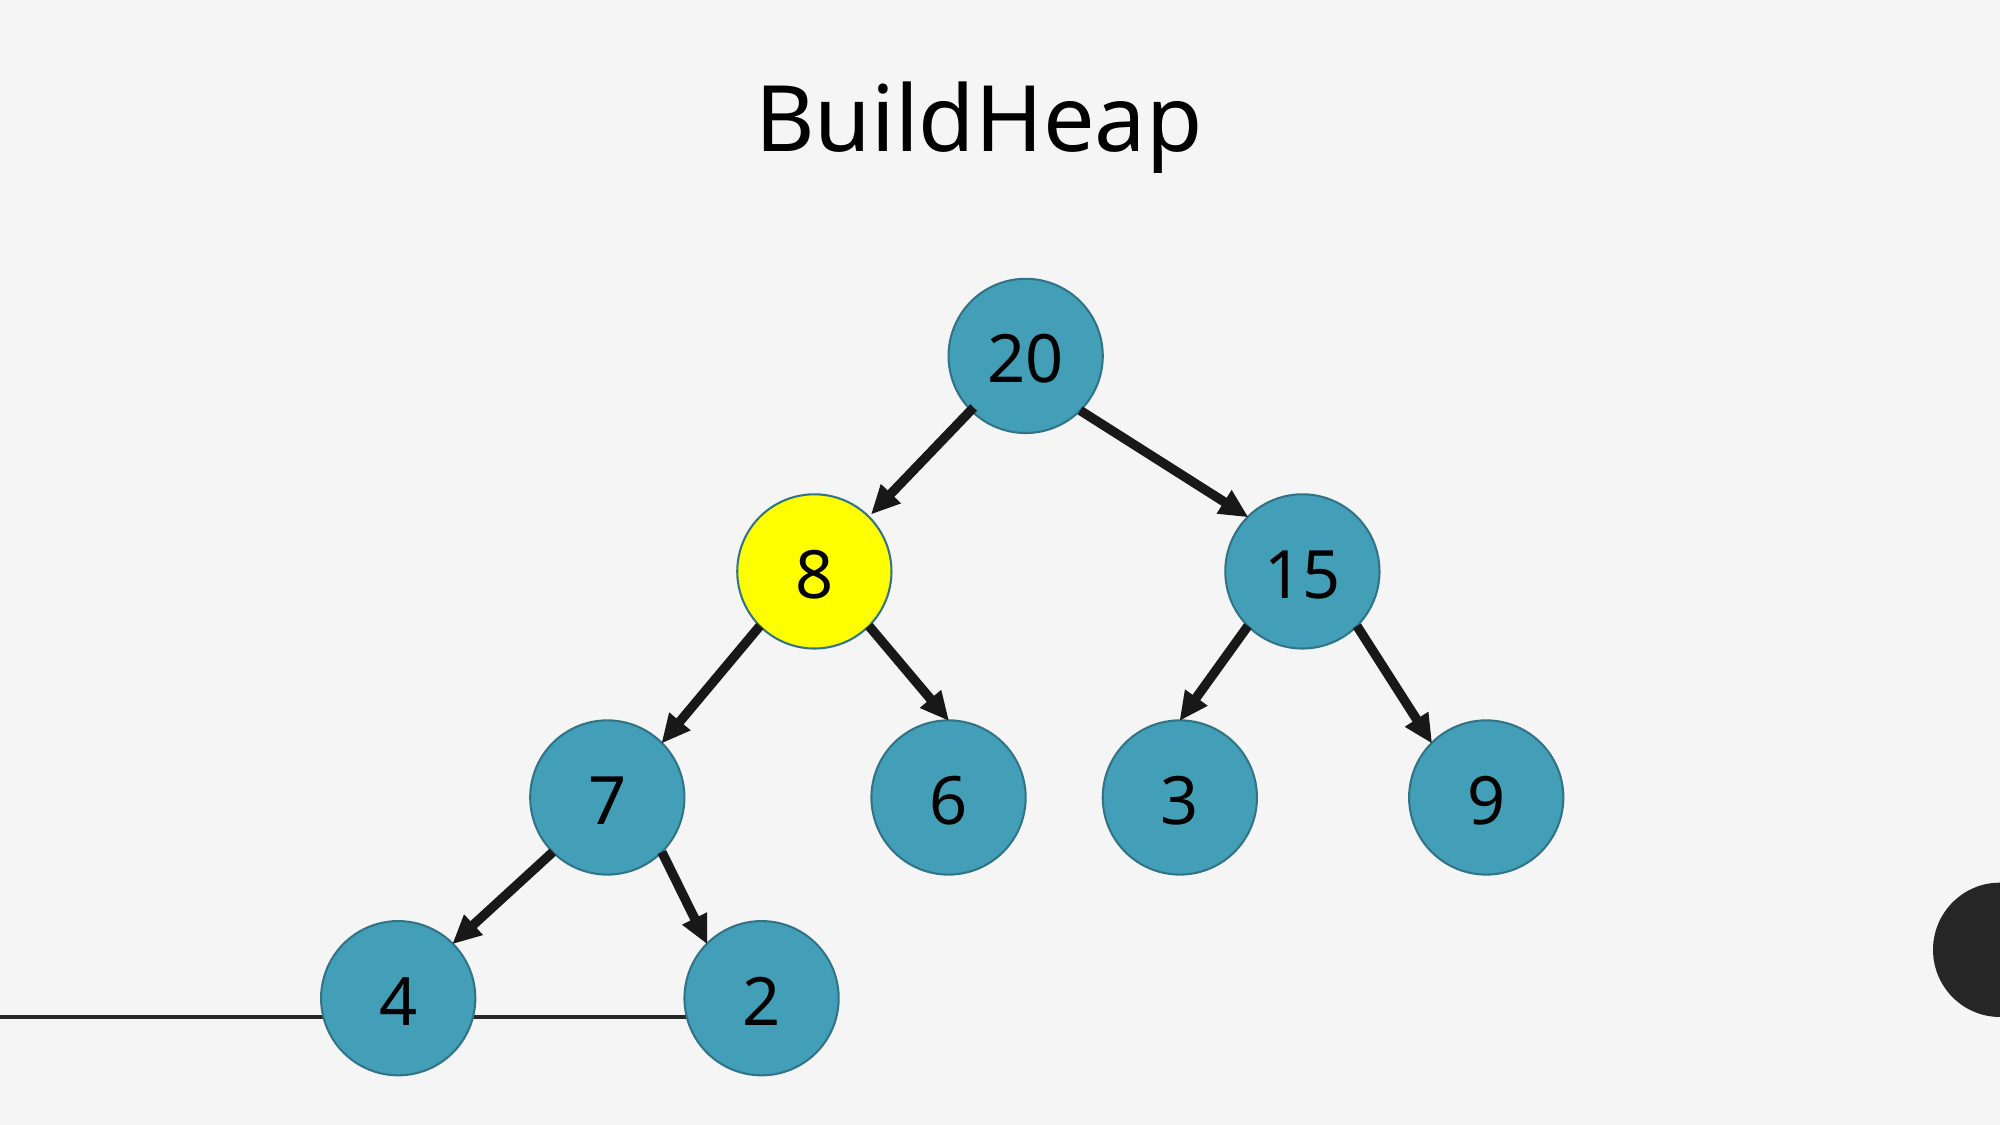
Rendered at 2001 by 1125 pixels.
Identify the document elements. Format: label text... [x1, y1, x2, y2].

text_box 3 [1101, 719, 1259, 876]
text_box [452, 851, 553, 944]
text_box 20 [947, 277, 1104, 435]
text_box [661, 851, 708, 944]
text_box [661, 625, 760, 743]
text_box 7 [529, 719, 686, 876]
text_box 9 [1408, 719, 1565, 876]
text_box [1080, 410, 1248, 517]
text_box 6 [870, 719, 1027, 876]
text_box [1356, 625, 1432, 743]
text_box 2 [683, 920, 840, 1077]
text_box 15 [1224, 493, 1381, 650]
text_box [1179, 625, 1248, 721]
text_box 8 [736, 493, 893, 650]
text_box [871, 407, 974, 514]
text_box 4 [320, 920, 477, 1077]
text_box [868, 625, 949, 721]
text_box BuildHeap [242, 52, 1716, 178]
